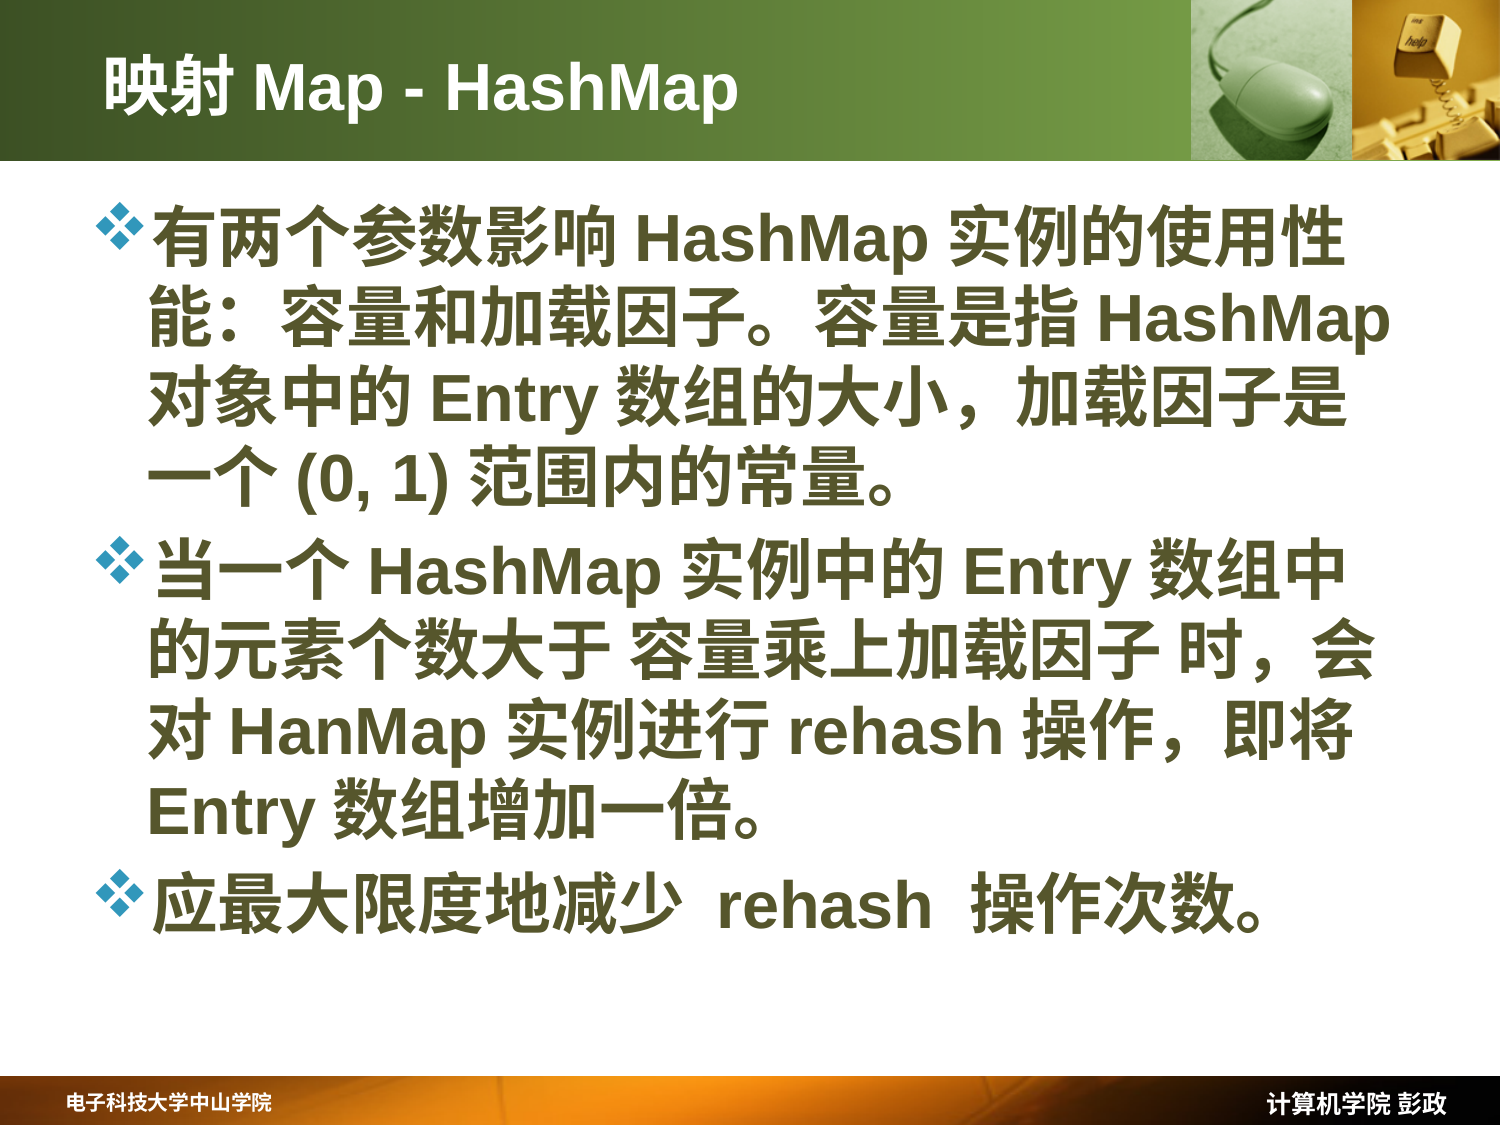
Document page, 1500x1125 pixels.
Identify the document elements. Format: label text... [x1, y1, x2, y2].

picture [0, 1076, 1500, 1125]
list 有两个参数影响HashMap实例的使用性能：容量和加载因子。容量是指HashMap对象中的Entry数组的大小，加载因子是一个(0, 1)范围内的常量。 当一个HashMap实例中的Entry数组中的元素个数大于 容量乘上加载因子 时，会对HanMap实例进行rehash操作，即将Entry数组增加一倍。 应最大限度地减少 rehash 操作次数。 [75, 187, 1425, 1050]
footer 计算机学院 彭政 [1012, 1081, 1463, 1125]
title 映射Map - HashMap [87, 37, 1175, 130]
picture [1191, 0, 1500, 160]
slide_number 电子科技大学中山学院 [50, 1082, 500, 1125]
